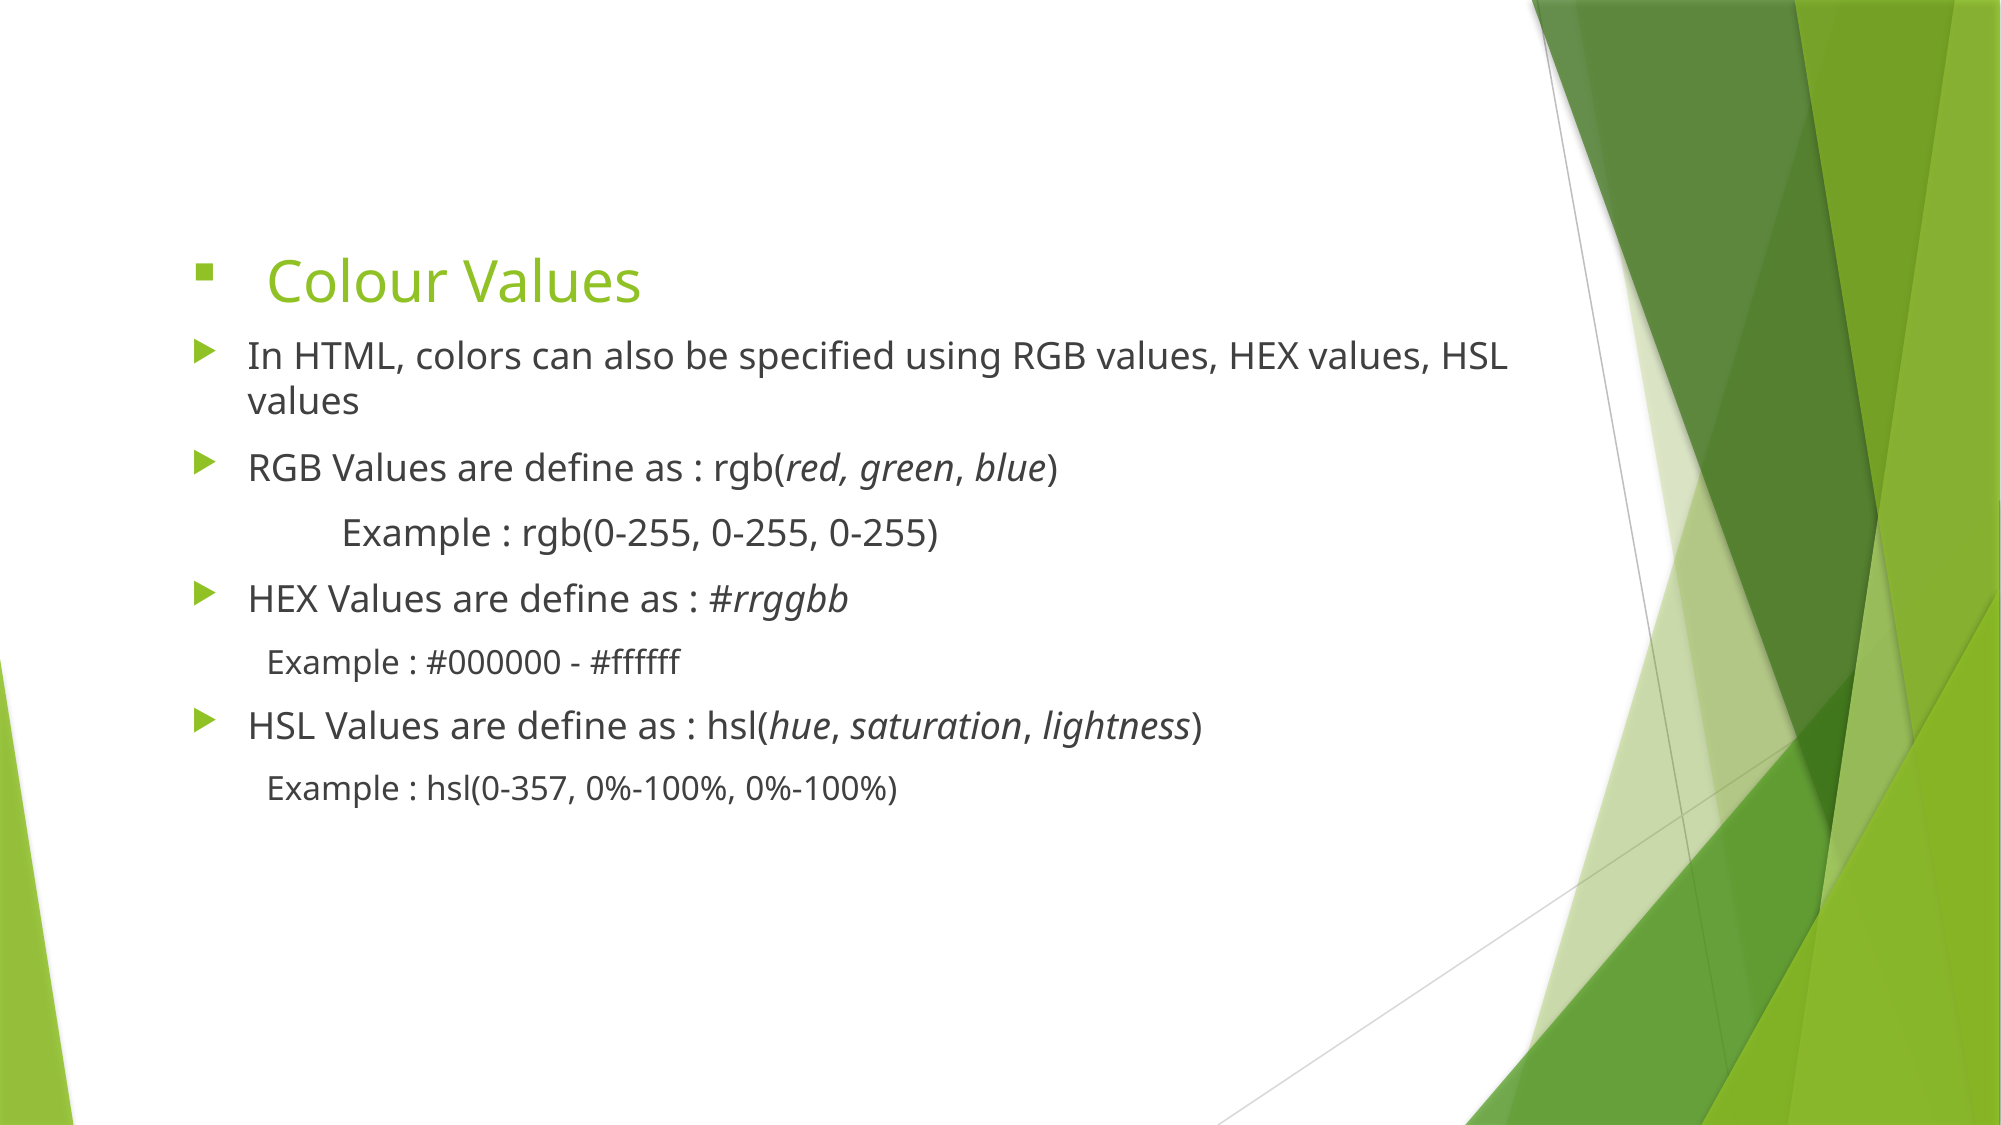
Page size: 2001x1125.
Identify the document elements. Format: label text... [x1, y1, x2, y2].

list In HTML, colors can also be specified using RGB values, HEX values, HSL values RGB Values are define as : rgb(red, green, blue) Example : rgb(0-255, 0-255, 0-255) HEX Values are define as : #rrggbb Example : #000000 - #ffffff HSL Values are define as : hsl(hue, saturation, lightness) Example : hsl(0-357, 0%-100%, 0%-100%) [176, 325, 1587, 824]
title Colour Values [176, 233, 1587, 325]
